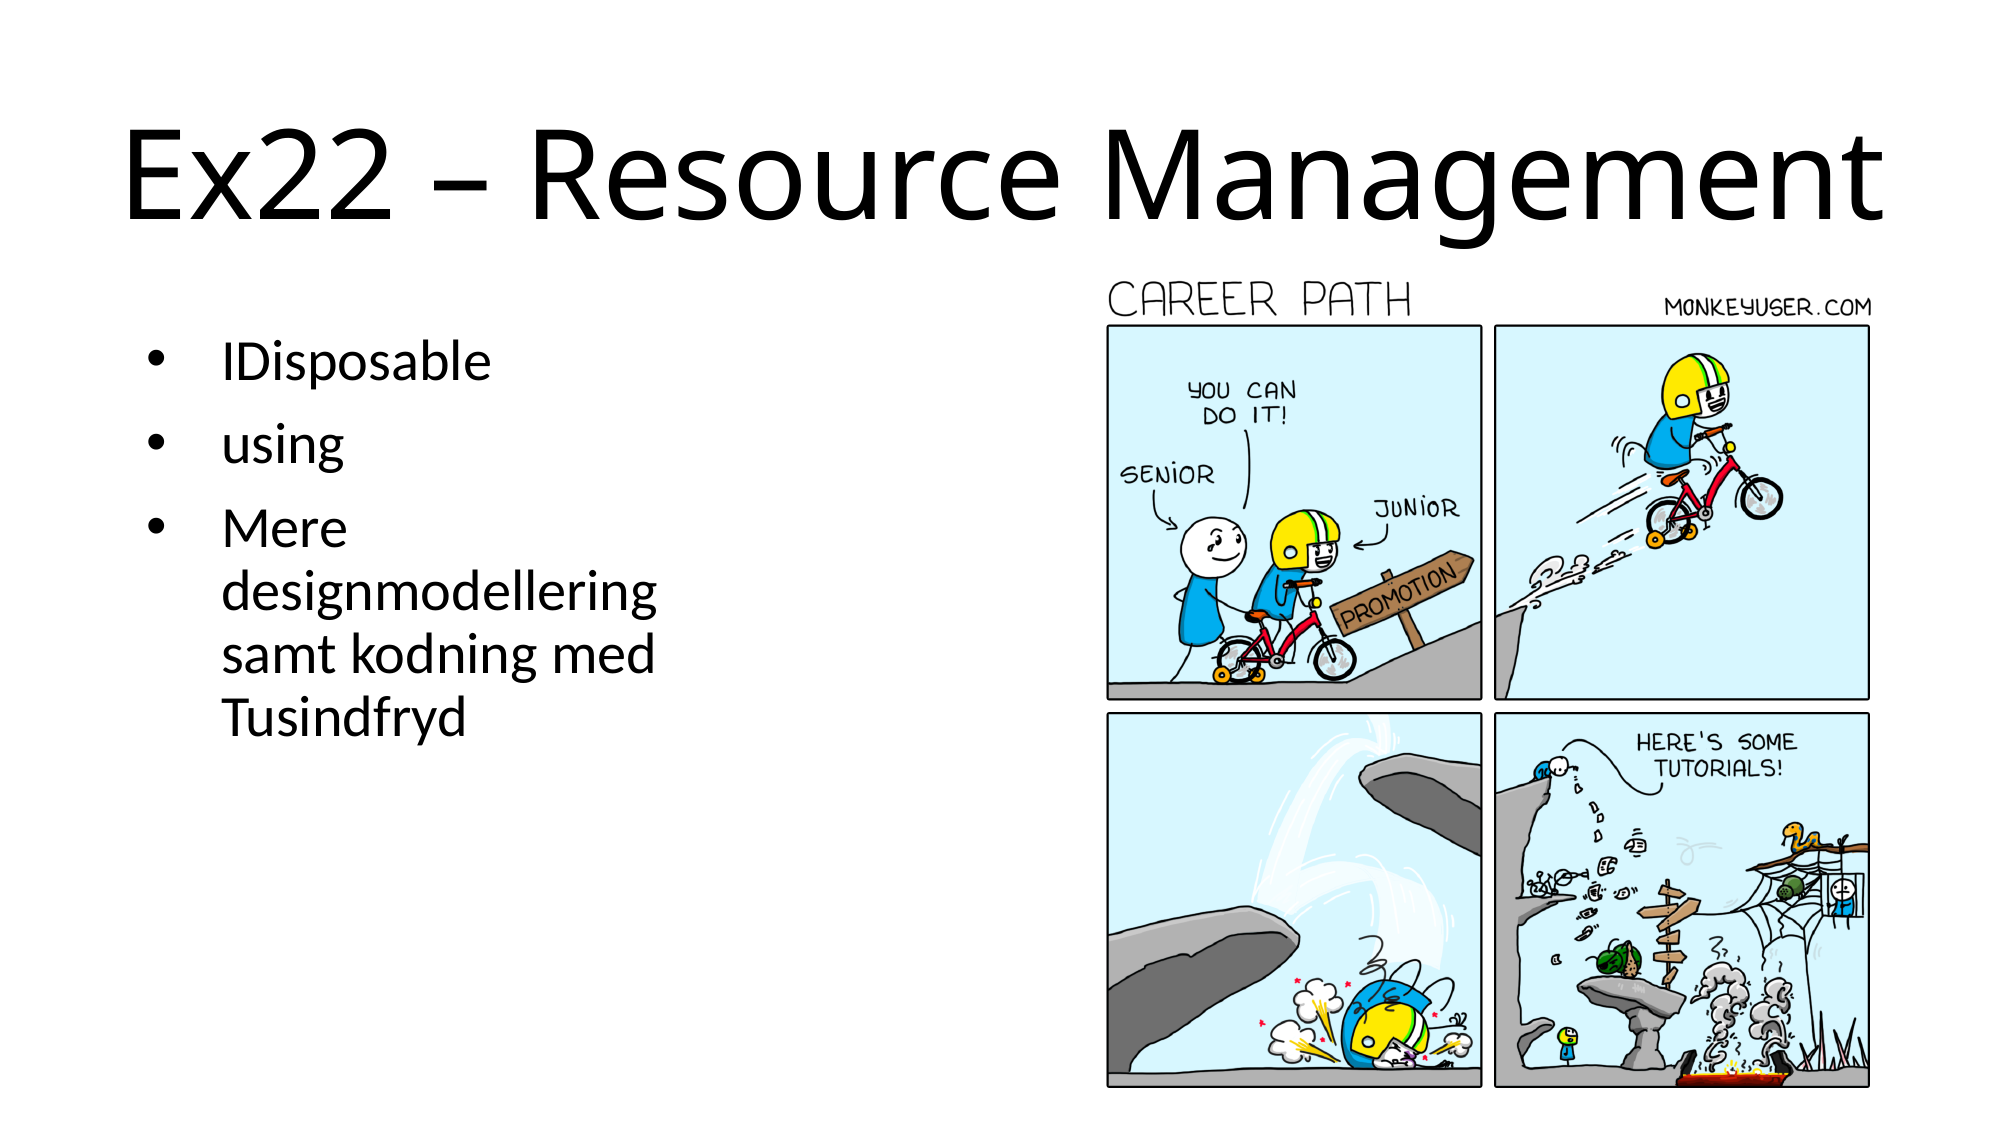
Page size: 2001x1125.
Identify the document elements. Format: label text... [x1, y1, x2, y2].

text_box Ex22 – Resource Management [103, 64, 1943, 255]
picture [1070, 265, 1906, 1102]
text_box IDisposable using Mere designmodellering samt kodning med Tusindfryd [131, 322, 787, 1003]
